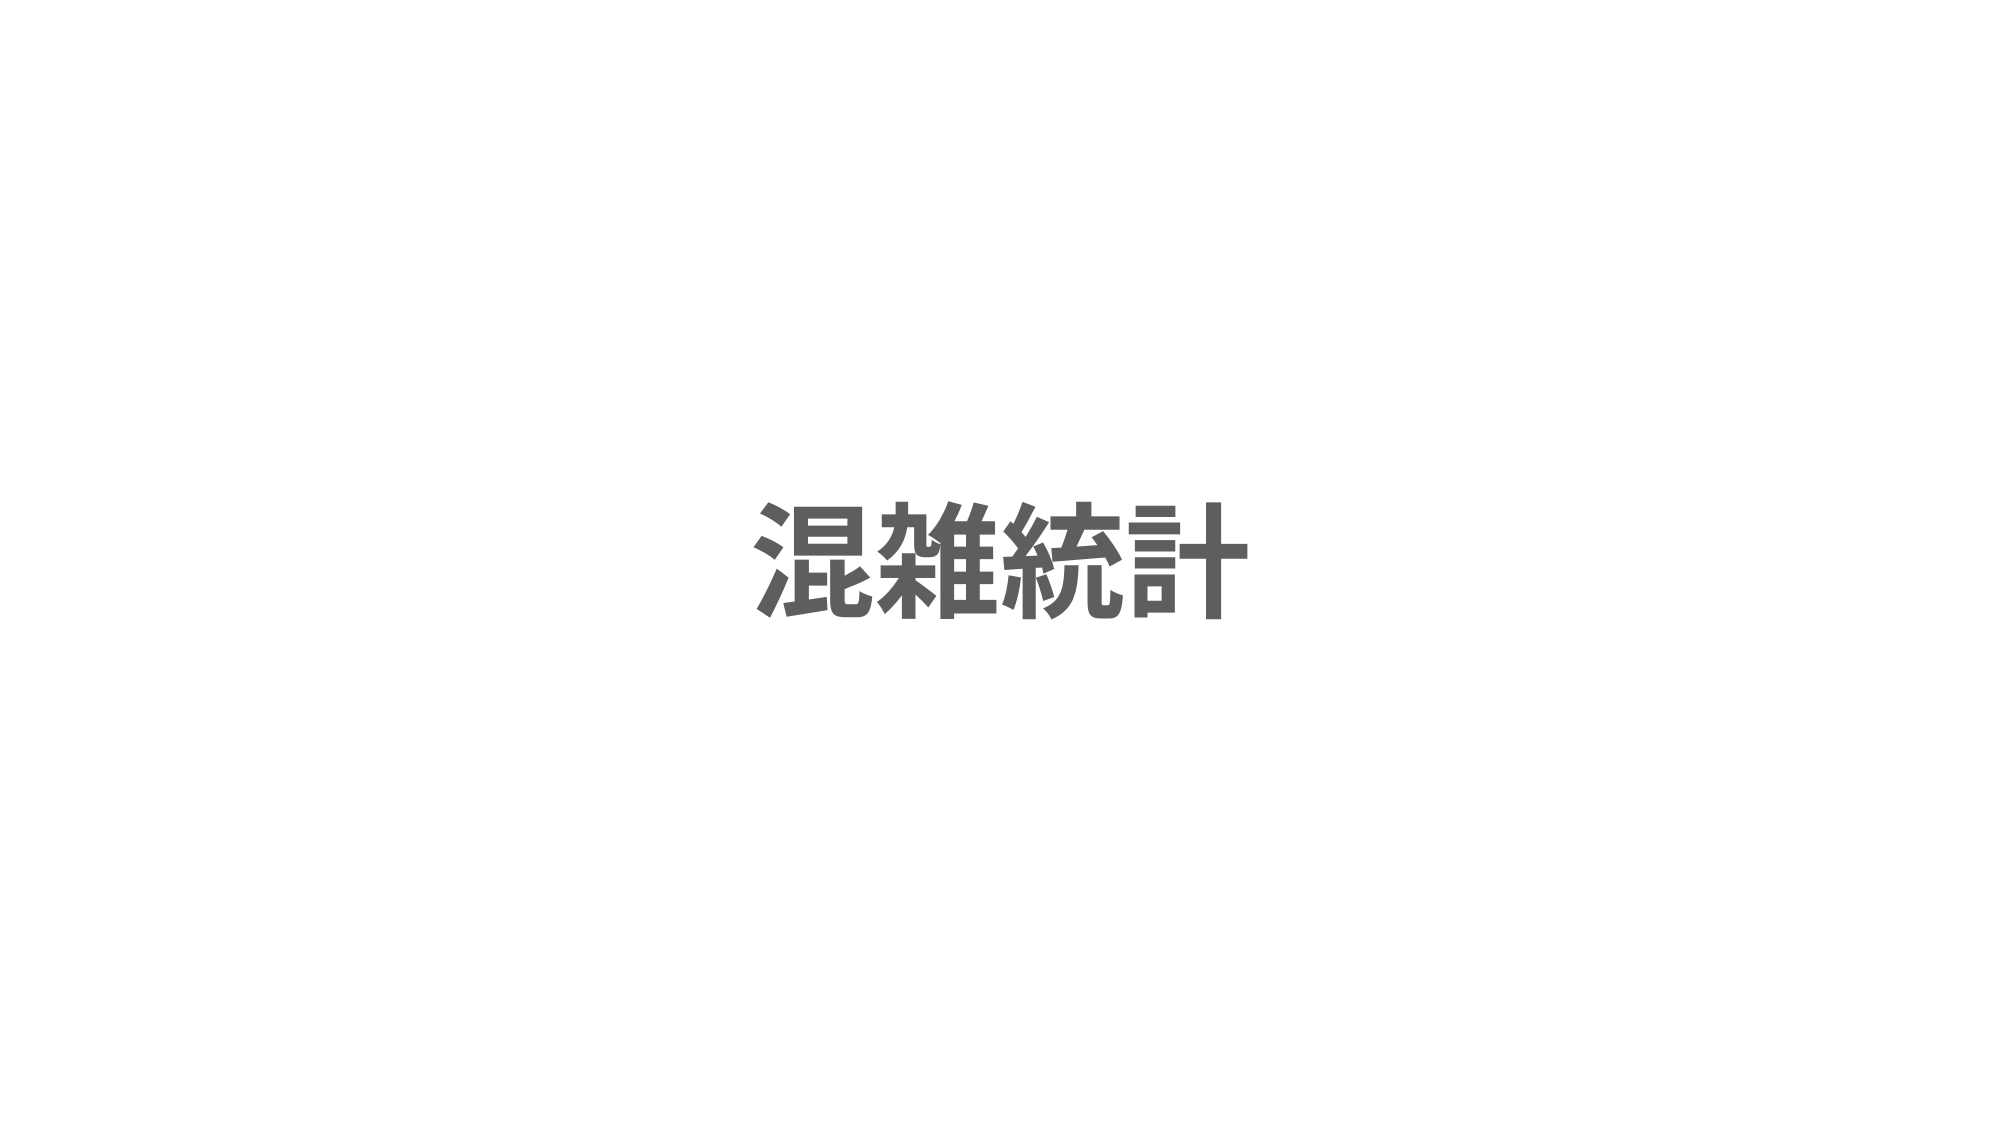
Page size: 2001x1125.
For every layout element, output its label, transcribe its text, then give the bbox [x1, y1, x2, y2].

title 混雑統計 [249, 372, 1750, 765]
